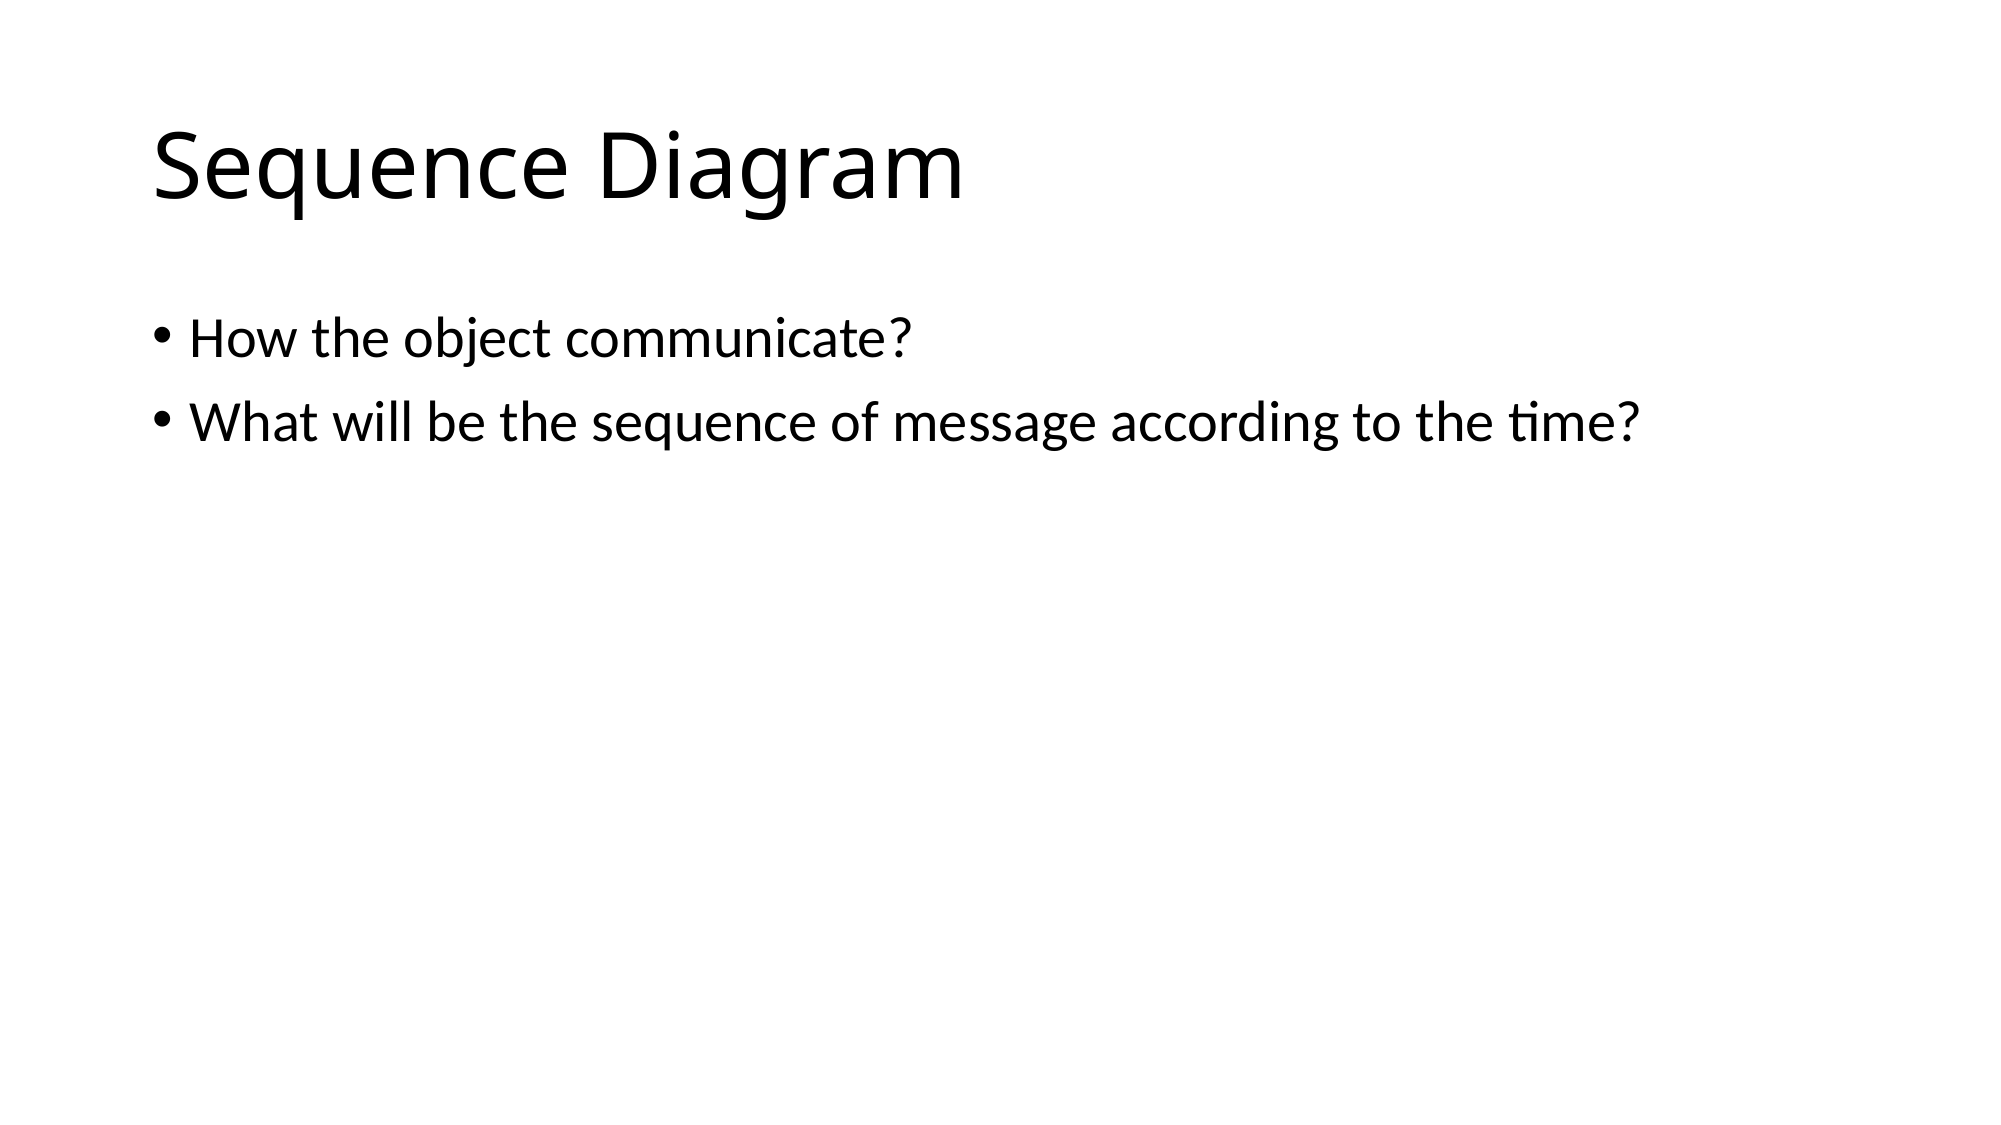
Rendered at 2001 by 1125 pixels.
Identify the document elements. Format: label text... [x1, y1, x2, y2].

list How the object communicate? What will be the sequence of message according to the time? [137, 299, 1863, 1014]
title Sequence Diagram [137, 59, 1863, 278]
